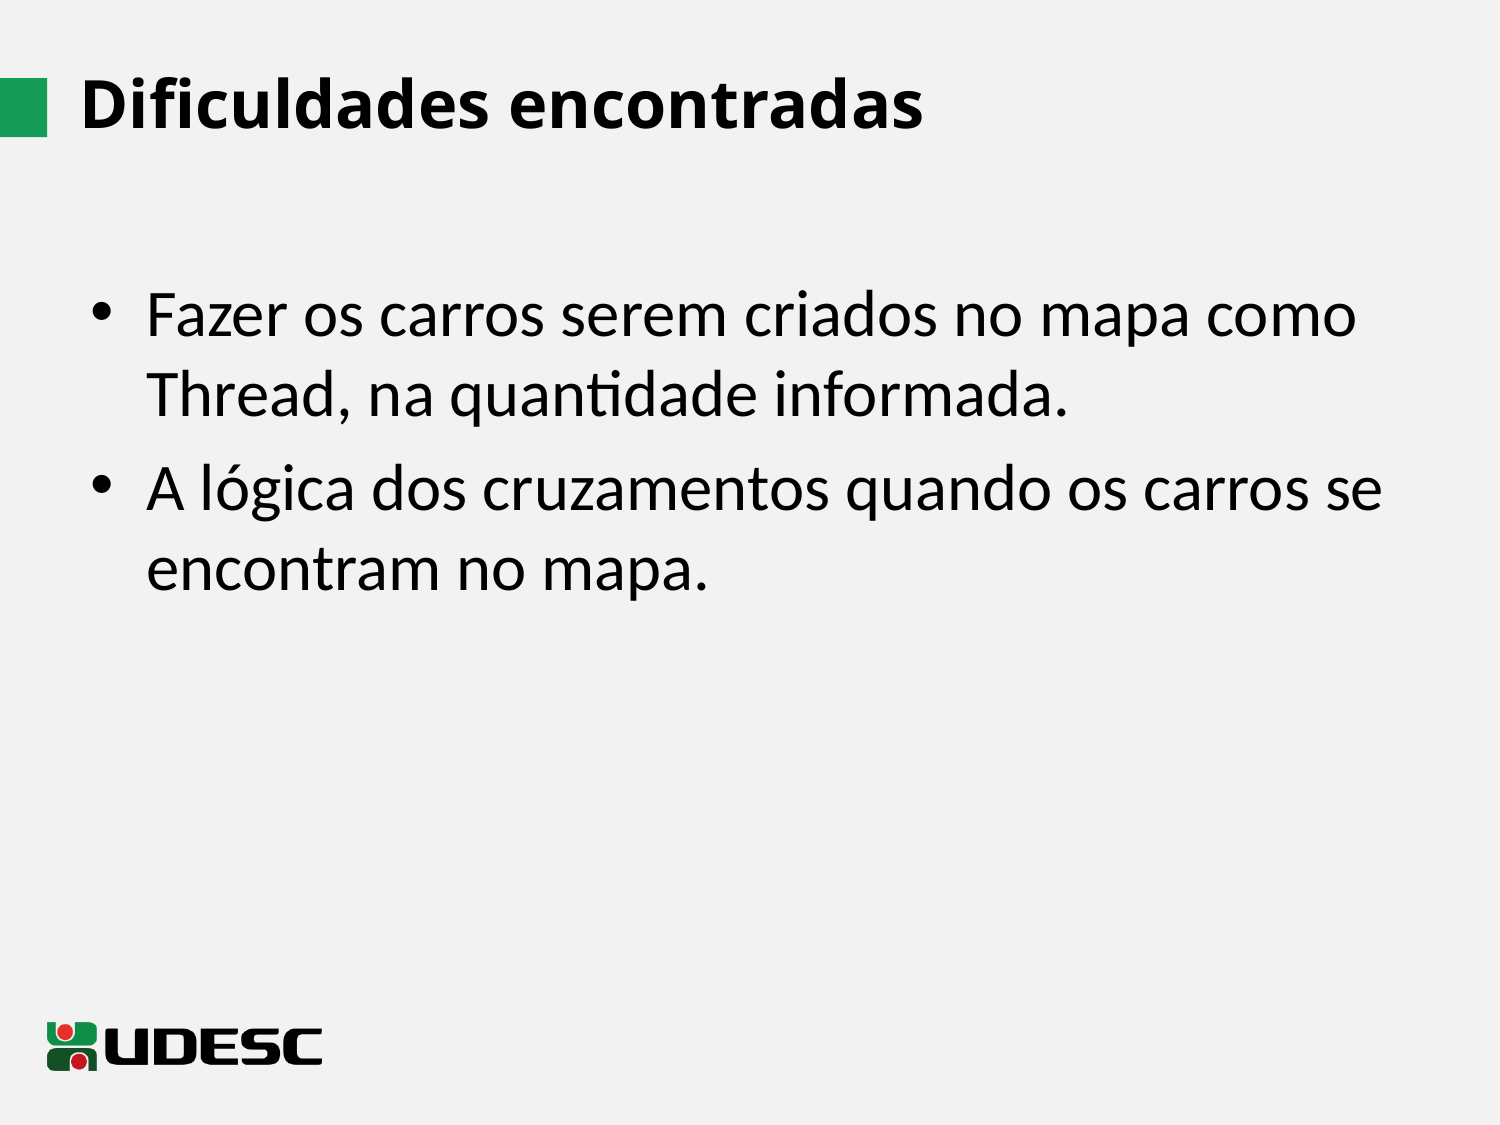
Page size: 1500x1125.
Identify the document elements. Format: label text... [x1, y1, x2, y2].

list Fazer os carros serem criados no mapa como Thread, na quantidade informada. A lógica dos cruzamentos quando os carros se encontram no mapa. [75, 262, 1425, 1005]
text_box Dificuldades encontradas [64, 54, 1207, 150]
picture [46, 1022, 322, 1071]
text_box [0, 76, 49, 139]
